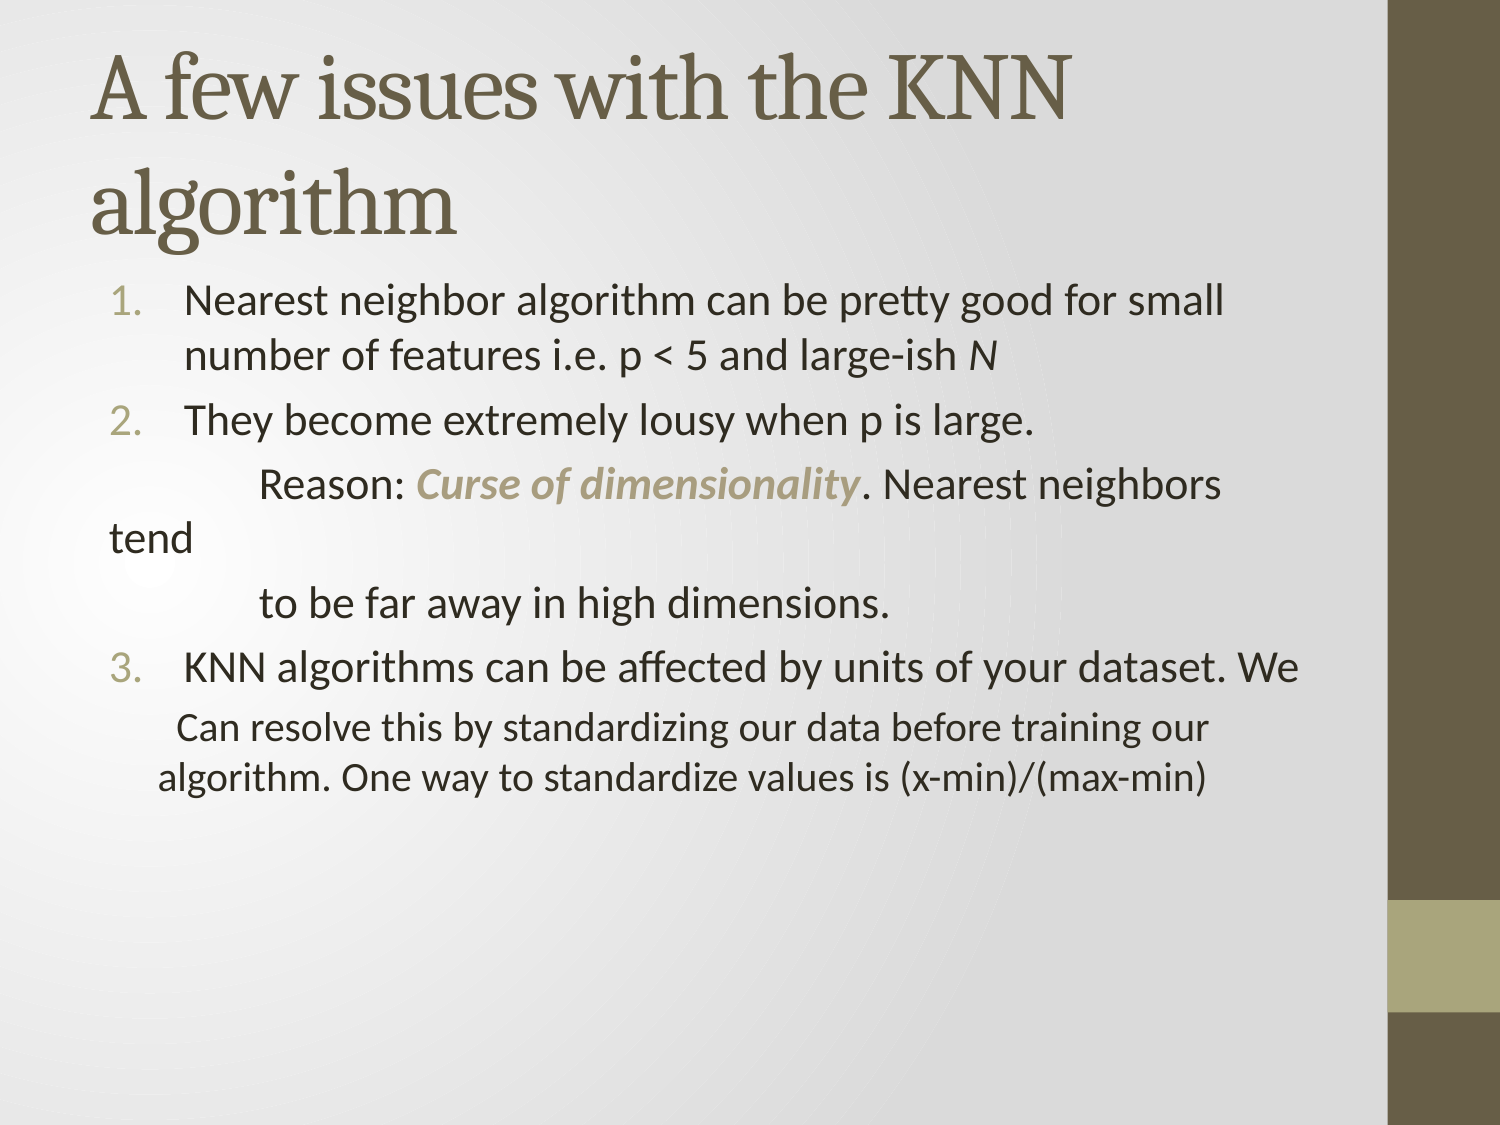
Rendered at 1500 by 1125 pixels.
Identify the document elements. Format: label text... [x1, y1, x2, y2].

title A few issues with the KNN algorithm [75, 45, 1325, 233]
list Nearest neighbor algorithm can be pretty good for small number of features i.e. p < 5 and large-ish N They become extremely lousy when p is large. Reason: Curse of dimensionality. Nearest neighbors tend to be far away in high dimensions. KNN algorithms can be affected by units of your dataset. We Can resolve this by standardizing our data before training our algorithm. One way to standardize values is (x-min)/(max-min) [75, 262, 1325, 1050]
